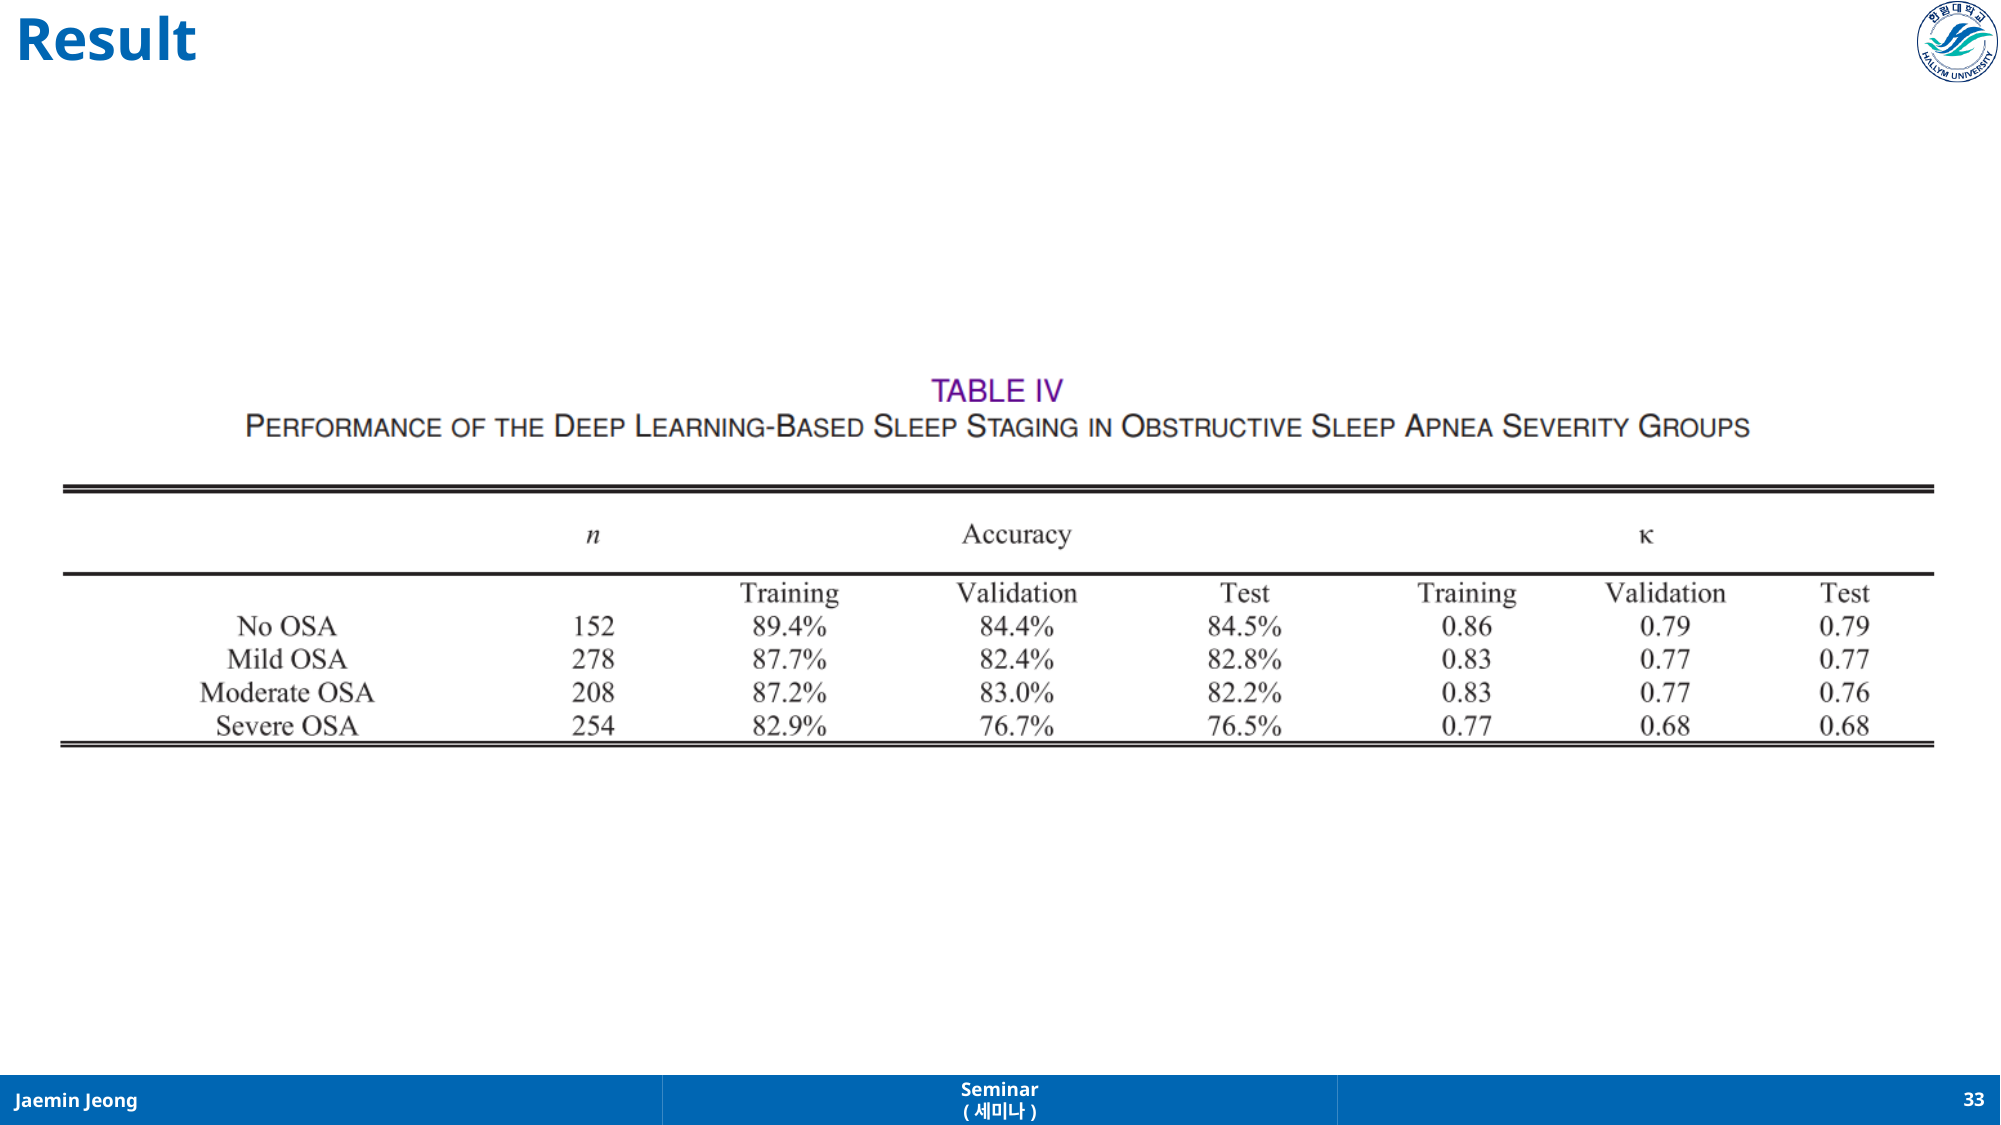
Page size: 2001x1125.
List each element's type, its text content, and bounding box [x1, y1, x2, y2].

title Result [0, 0, 1914, 84]
picture [58, 353, 1942, 772]
slide_number Jaemin Jeong [0, 1075, 662, 1125]
footer Seminar (세미나) [662, 1075, 1337, 1125]
picture [1914, 0, 2000, 84]
slide_number 33 [1337, 1075, 2000, 1125]
